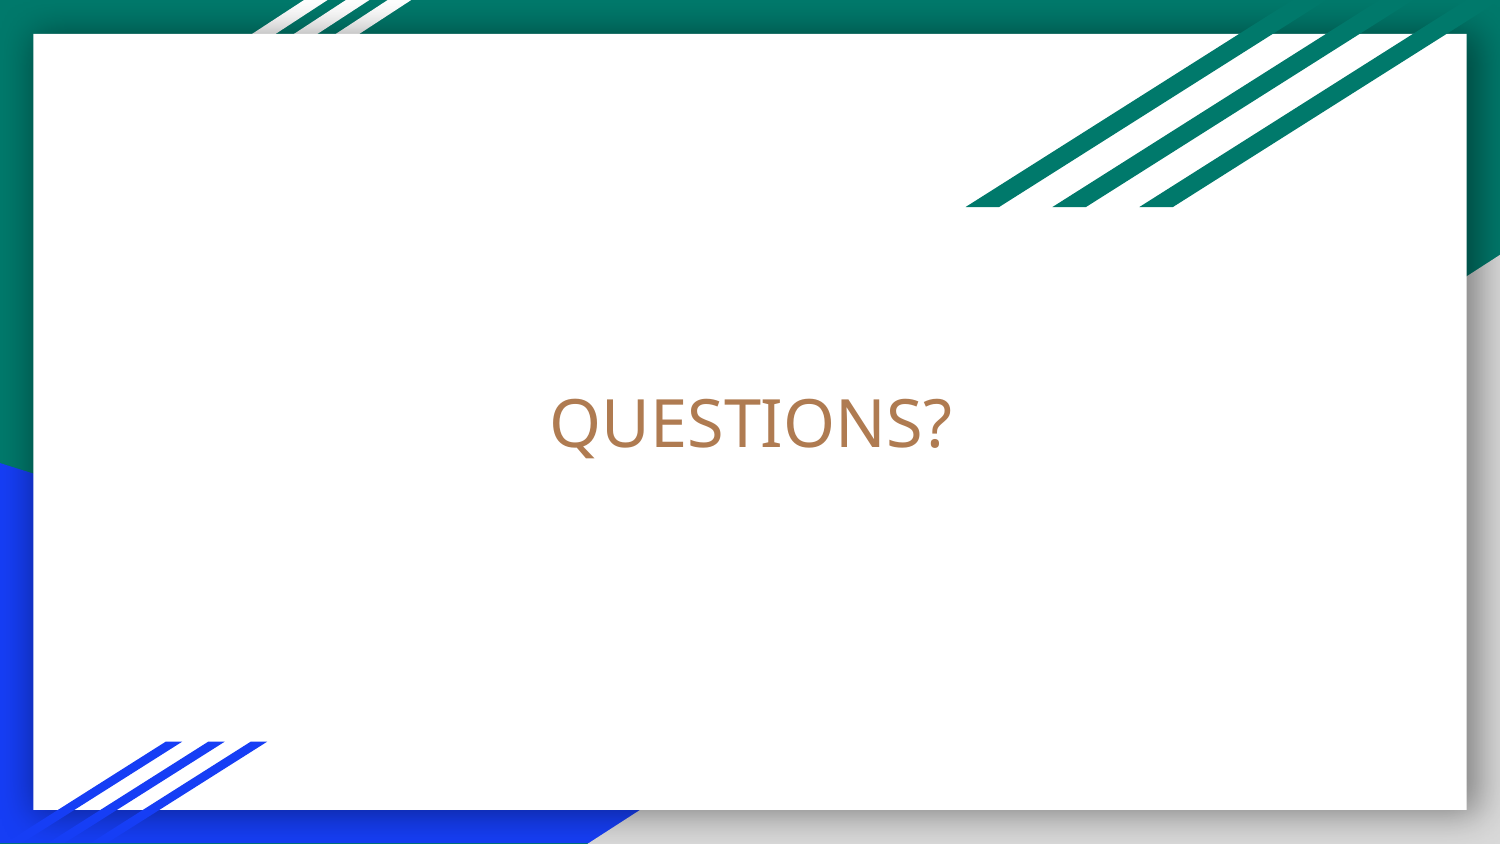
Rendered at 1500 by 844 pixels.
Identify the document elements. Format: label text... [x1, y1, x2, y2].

title QUESTIONS? [228, 213, 1274, 630]
